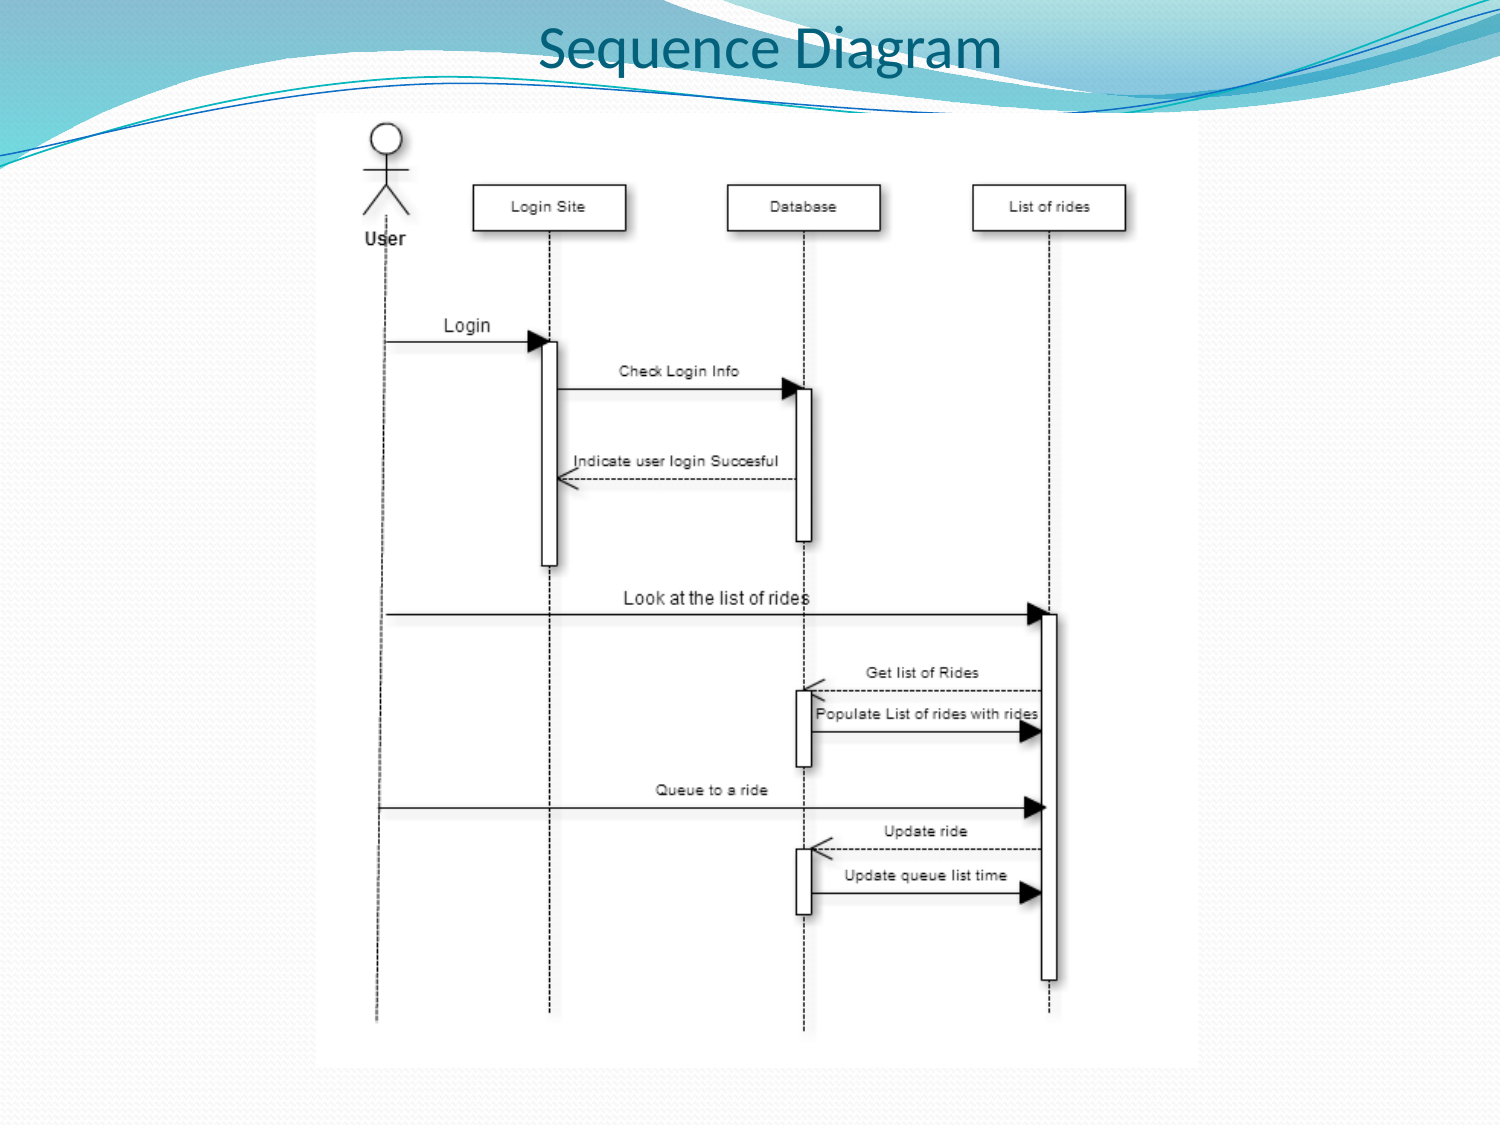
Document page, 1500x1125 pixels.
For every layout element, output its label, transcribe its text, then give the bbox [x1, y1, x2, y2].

title Sequence Diagram [290, 0, 1252, 82]
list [316, 113, 1199, 1069]
